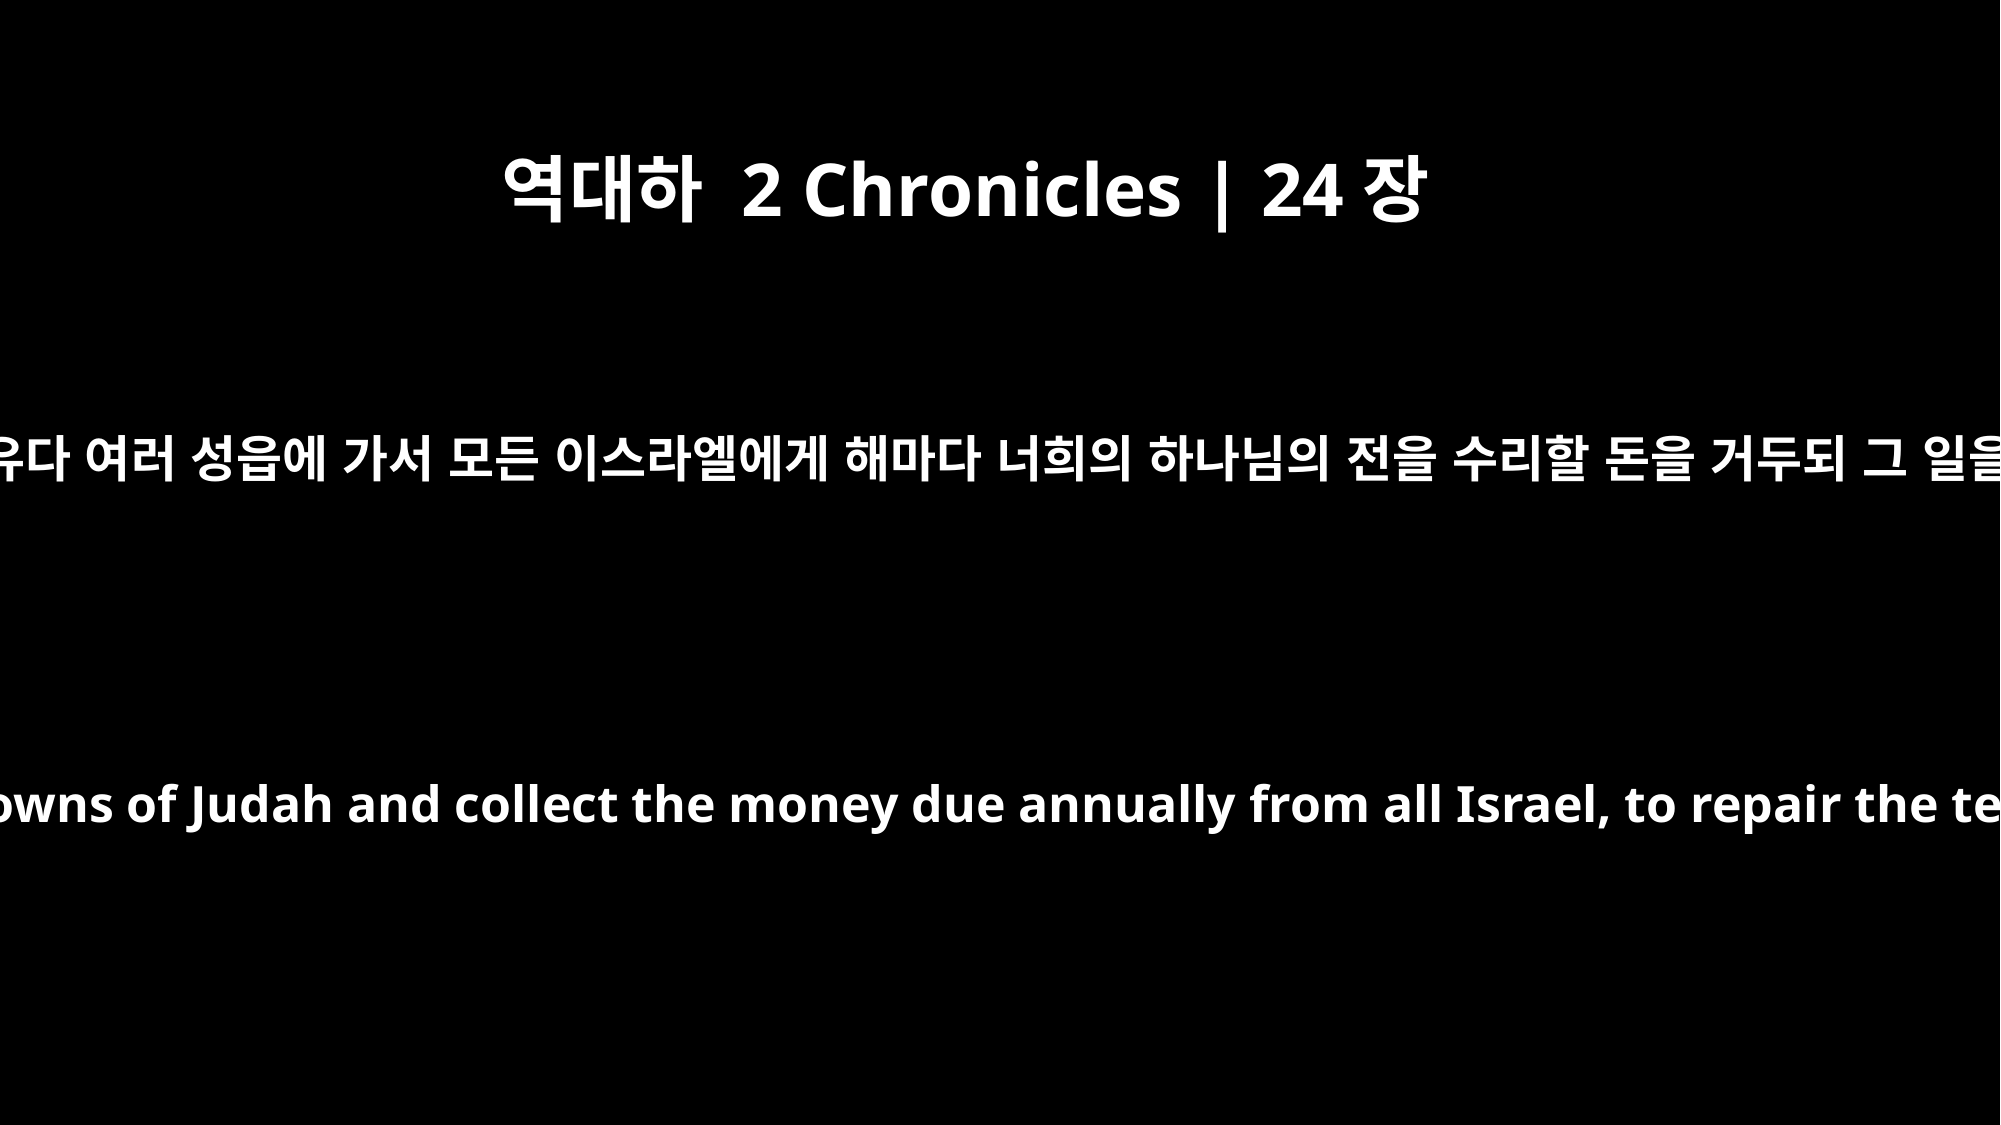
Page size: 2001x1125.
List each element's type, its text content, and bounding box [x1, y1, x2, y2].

text_box 역대하 2 Chronicles | 24장 [487, 136, 1445, 239]
text_box He called together the priests and Levites and said to them, "Go to the towns of Judah and collect the money due annually from all Israel, to repair the temple of your God. Do it now." But the Levites did not act at once. [0, 764, 2000, 840]
text_box 5 제사장들과 레위 사람들을 모으고 그들에게 이르되 너희는 유다 여러 성읍에 가서 모든 이스라엘에게 해마다 너희의 하나님의 전을 수리할 돈을 거두되 그 일을 빨리 하라 하였으나 레위 사람이 빨리 하지 아니한지라 [0, 359, 2000, 495]
